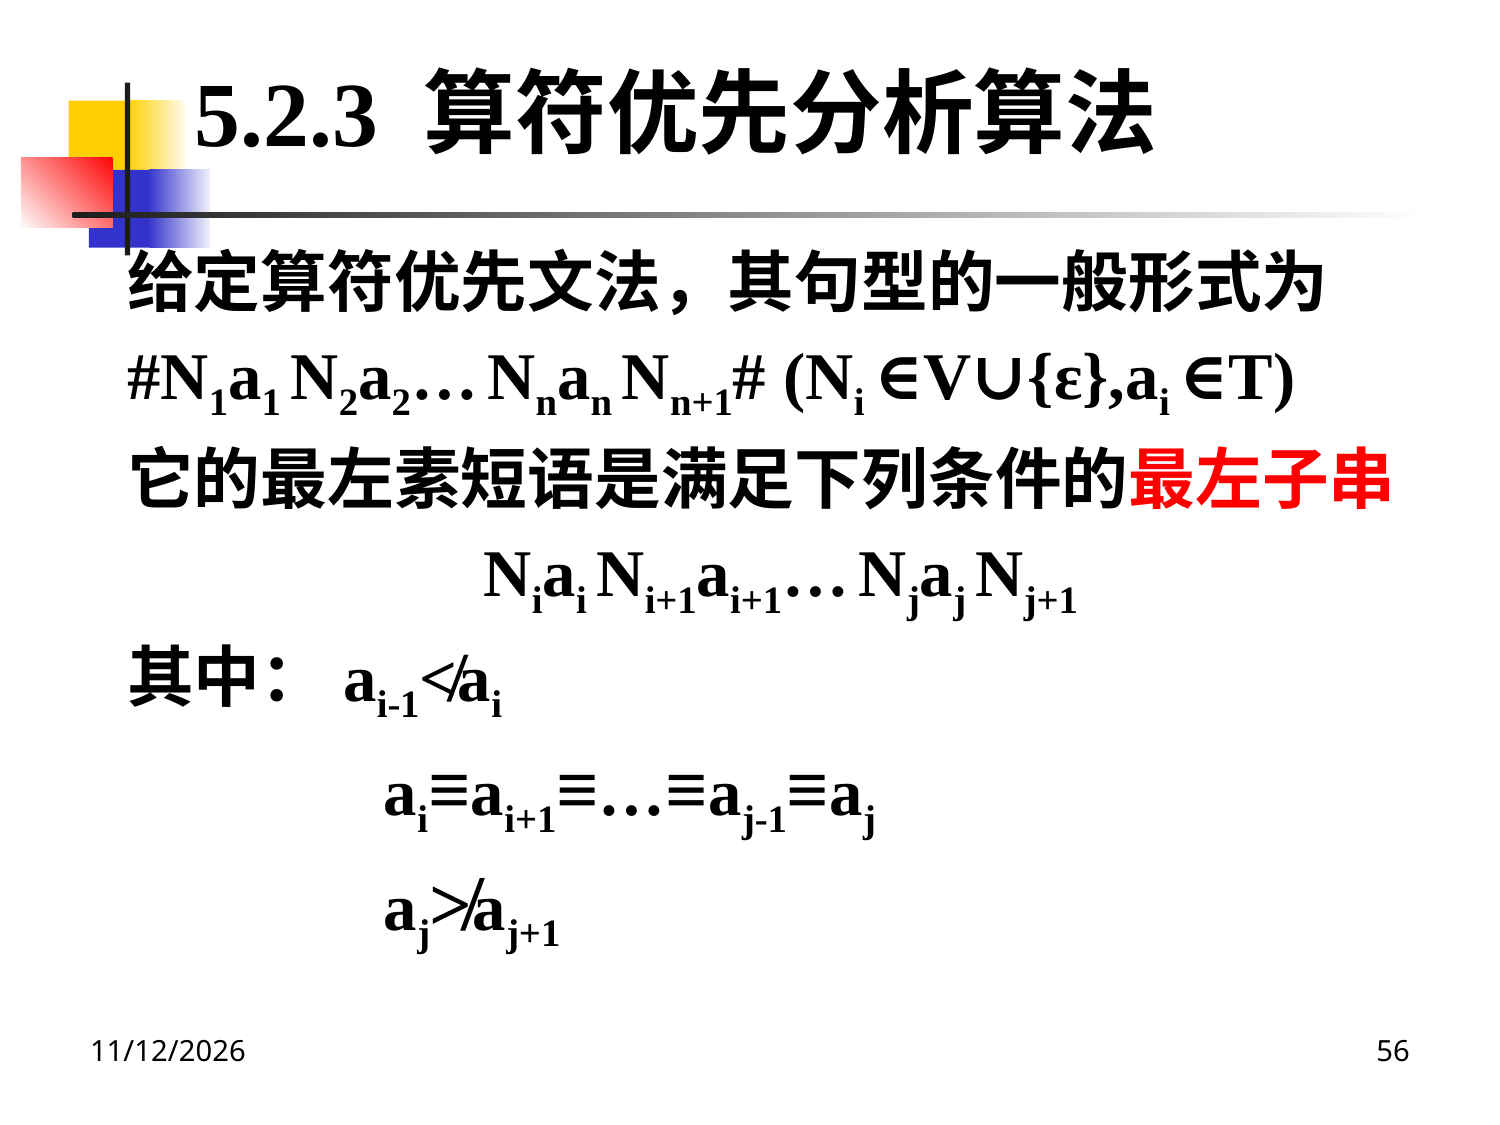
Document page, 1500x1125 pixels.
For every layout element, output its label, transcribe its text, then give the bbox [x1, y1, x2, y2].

list 给定算符优先文法，其句型的一般形式为 #N1a1 N2a2… Nnan Nn+1# (Ni ∈V∪{ε},ai ∈T) 它的最左素短语是满足下列条件的最左子串 Niai Ni+1ai+1… Njaj Nj+1 其中：ai-1≮ai ai≡ai+1≡…≡aj-1≡aj aj≯aj+1 [112, 231, 1424, 1001]
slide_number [75, 1024, 425, 1103]
text_box 5.2.3 算符优先分析算法 [179, 47, 1317, 173]
slide_number 56 [1074, 1024, 1425, 1103]
